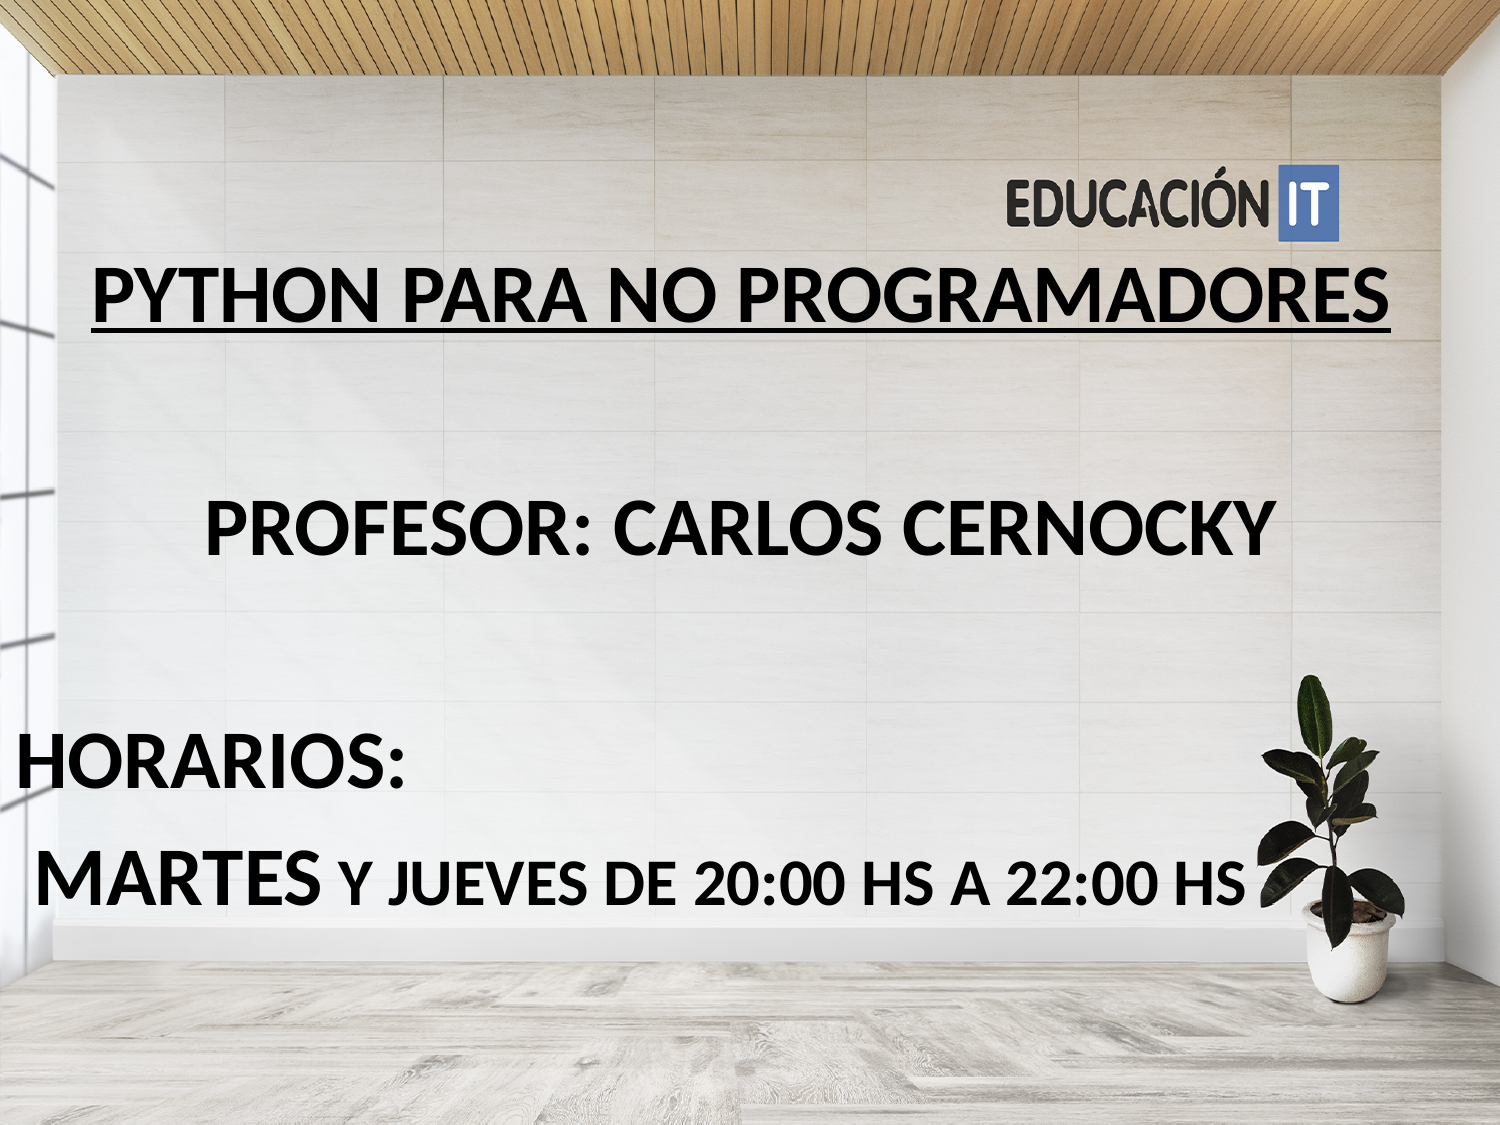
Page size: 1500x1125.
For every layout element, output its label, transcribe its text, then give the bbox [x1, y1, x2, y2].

picture [0, 0, 1500, 1125]
list PYTHON PARA NO PROGRAMADORES PROFESOR: CARLOS CERNOCKY HORARIOS: MARTES Y JUEVES DE 20:00 HS A 22:00 HS [0, 231, 1483, 1071]
